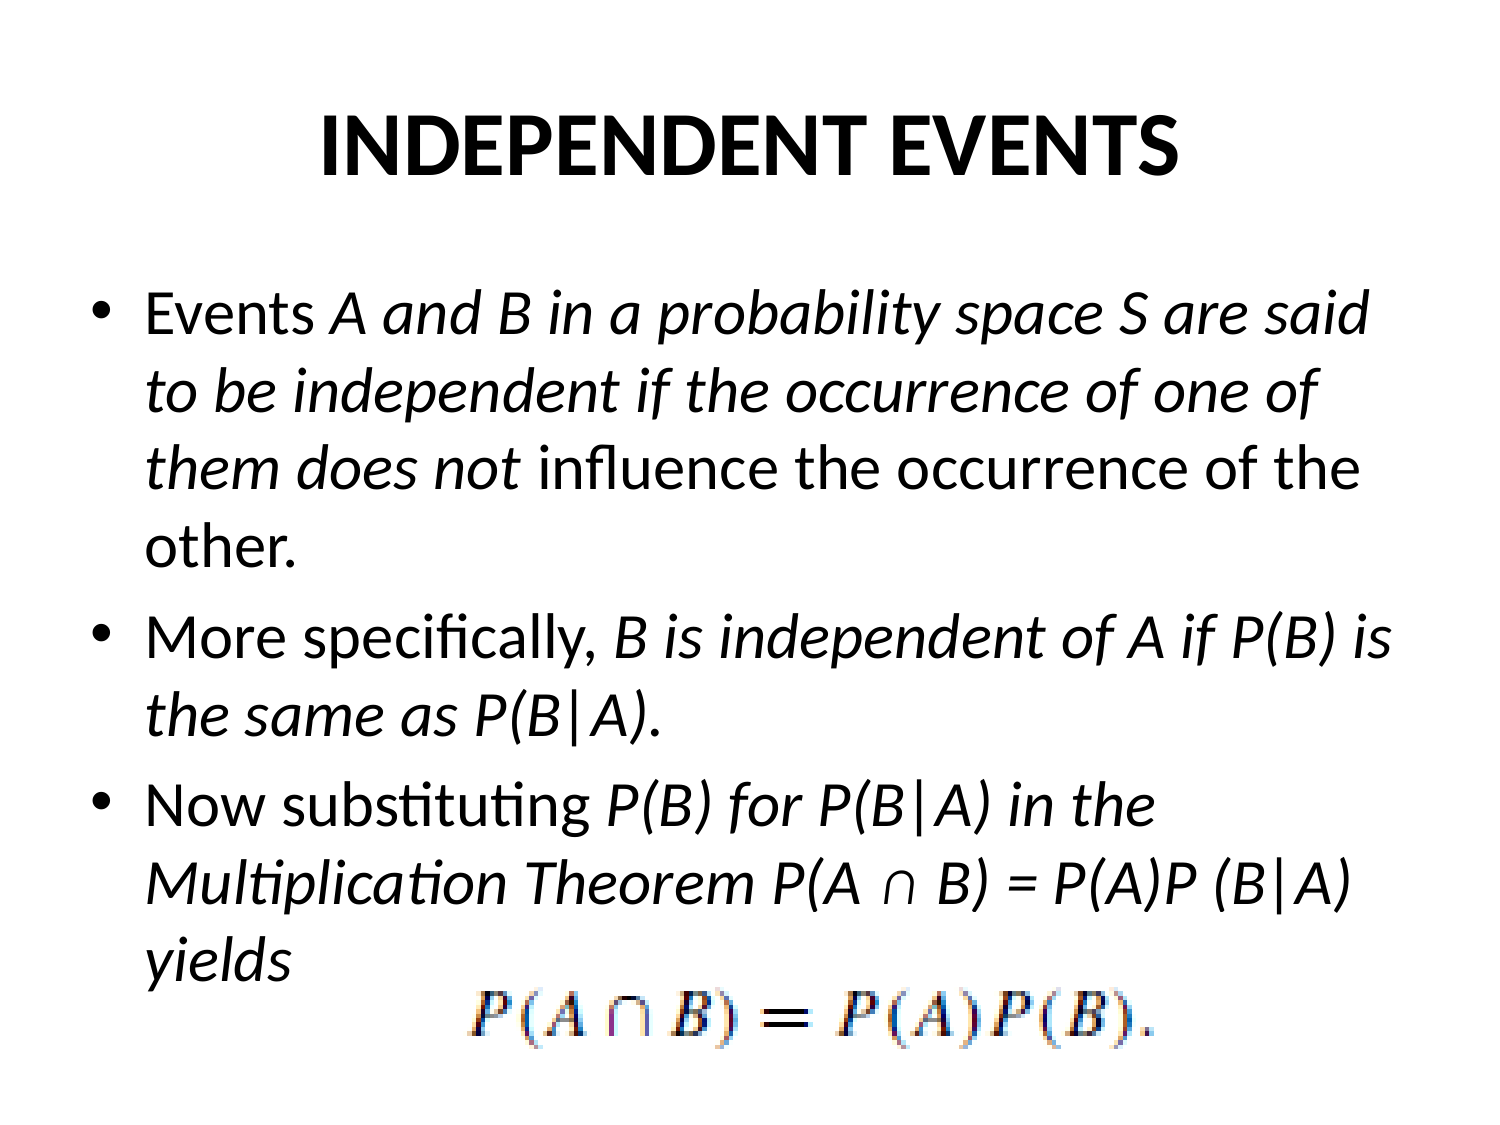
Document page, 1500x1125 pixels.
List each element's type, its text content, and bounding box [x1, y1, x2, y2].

title INDEPENDENT EVENTS [75, 45, 1425, 233]
list Events A and B in a probability space S are said to be independent if the occurrence of one of them does not influence the occurrence of the other. More specifically, B is independent of A if P(B) is the same as P(B|A). Now substituting P(B) for P(B|A) in the Multiplication Theorem P(A ∩ B) = P(A)P (B|A) yields [75, 262, 1425, 1005]
picture [374, 912, 1257, 1125]
